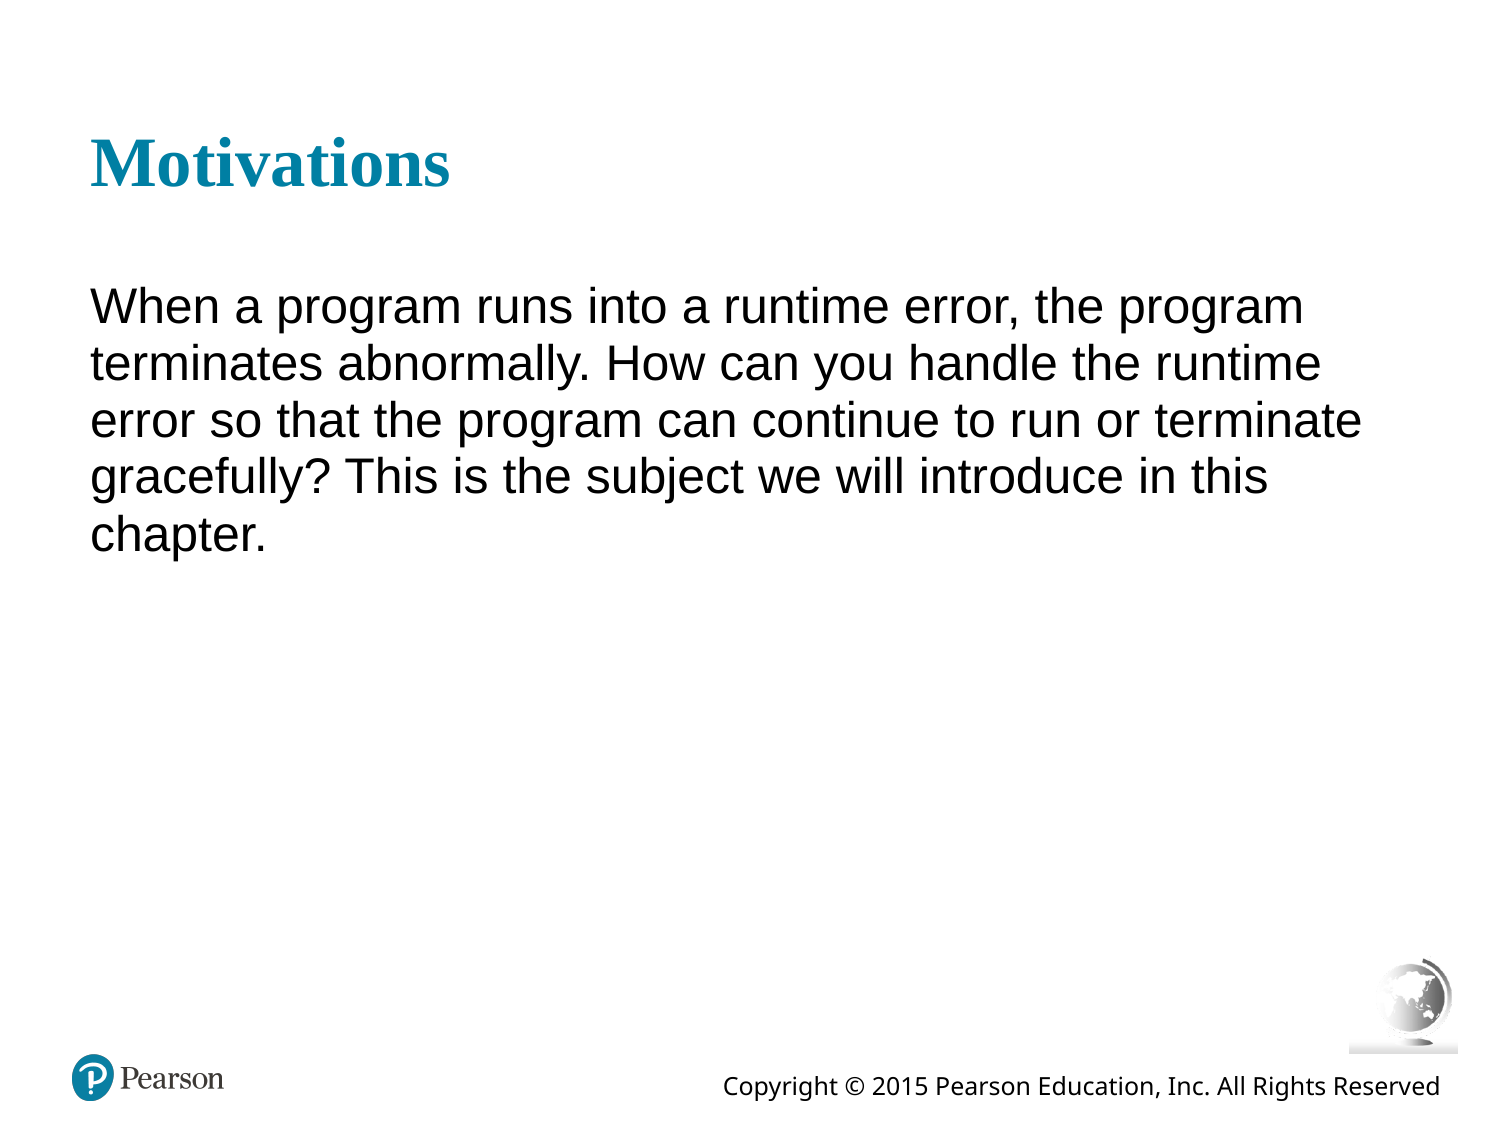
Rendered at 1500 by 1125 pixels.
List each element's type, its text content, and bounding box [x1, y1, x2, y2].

picture [98, 1054, 224, 1101]
picture [80, 1063, 106, 1088]
title Motivations [75, 35, 1425, 216]
picture [1349, 955, 1458, 1054]
picture [72, 1087, 83, 1101]
list When a program runs into a runtime error, the program terminates abnormally. How can you handle the runtime error so that the program can continue to run or terminate gracefully? This is the subject we will introduce in this chapter. [75, 262, 1426, 1005]
picture [72, 1054, 88, 1070]
